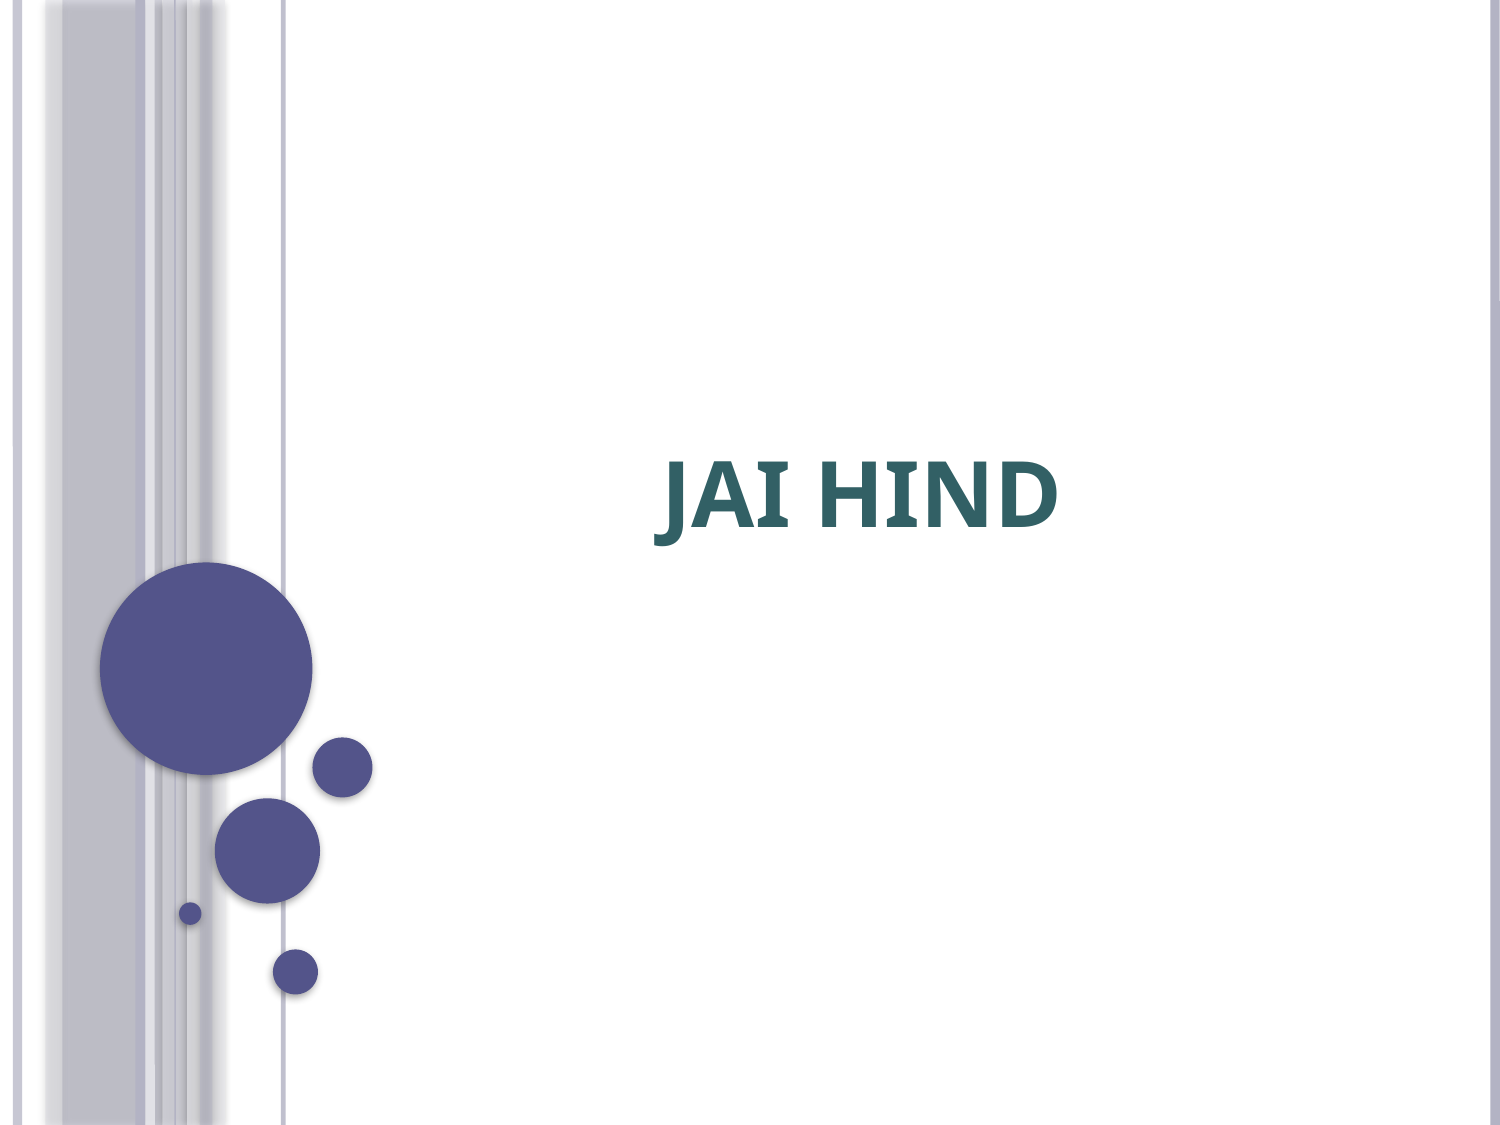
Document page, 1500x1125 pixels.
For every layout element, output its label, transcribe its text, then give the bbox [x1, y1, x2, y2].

title Jai Hind [225, 312, 1500, 554]
